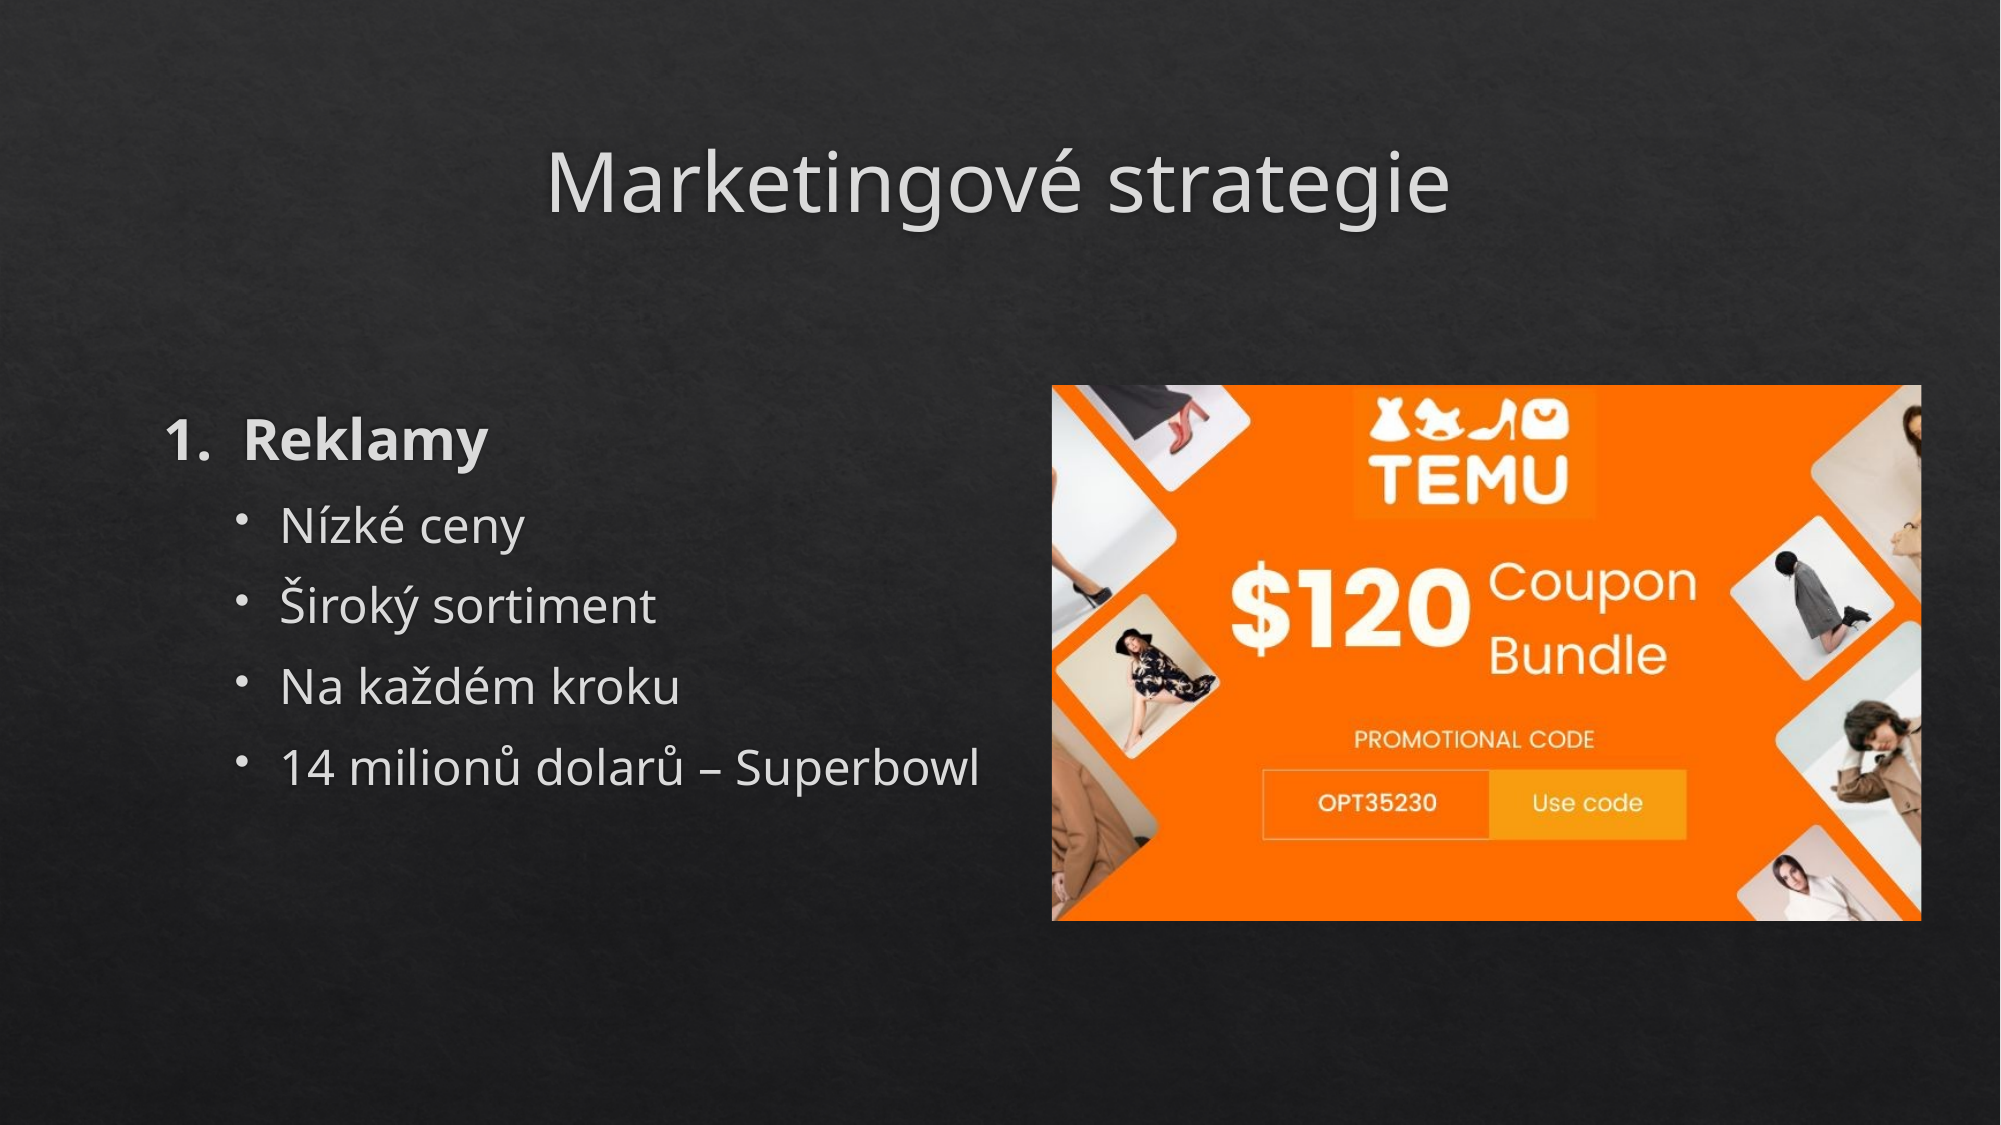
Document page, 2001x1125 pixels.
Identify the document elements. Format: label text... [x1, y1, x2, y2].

title Marketingové strategie [149, 99, 1849, 260]
picture [1051, 384, 1922, 922]
text_box 1. Reklamy Nízké ceny Široký sortiment Na každém kroku 14 milionů dolarů – Superbowl [149, 384, 1000, 815]
